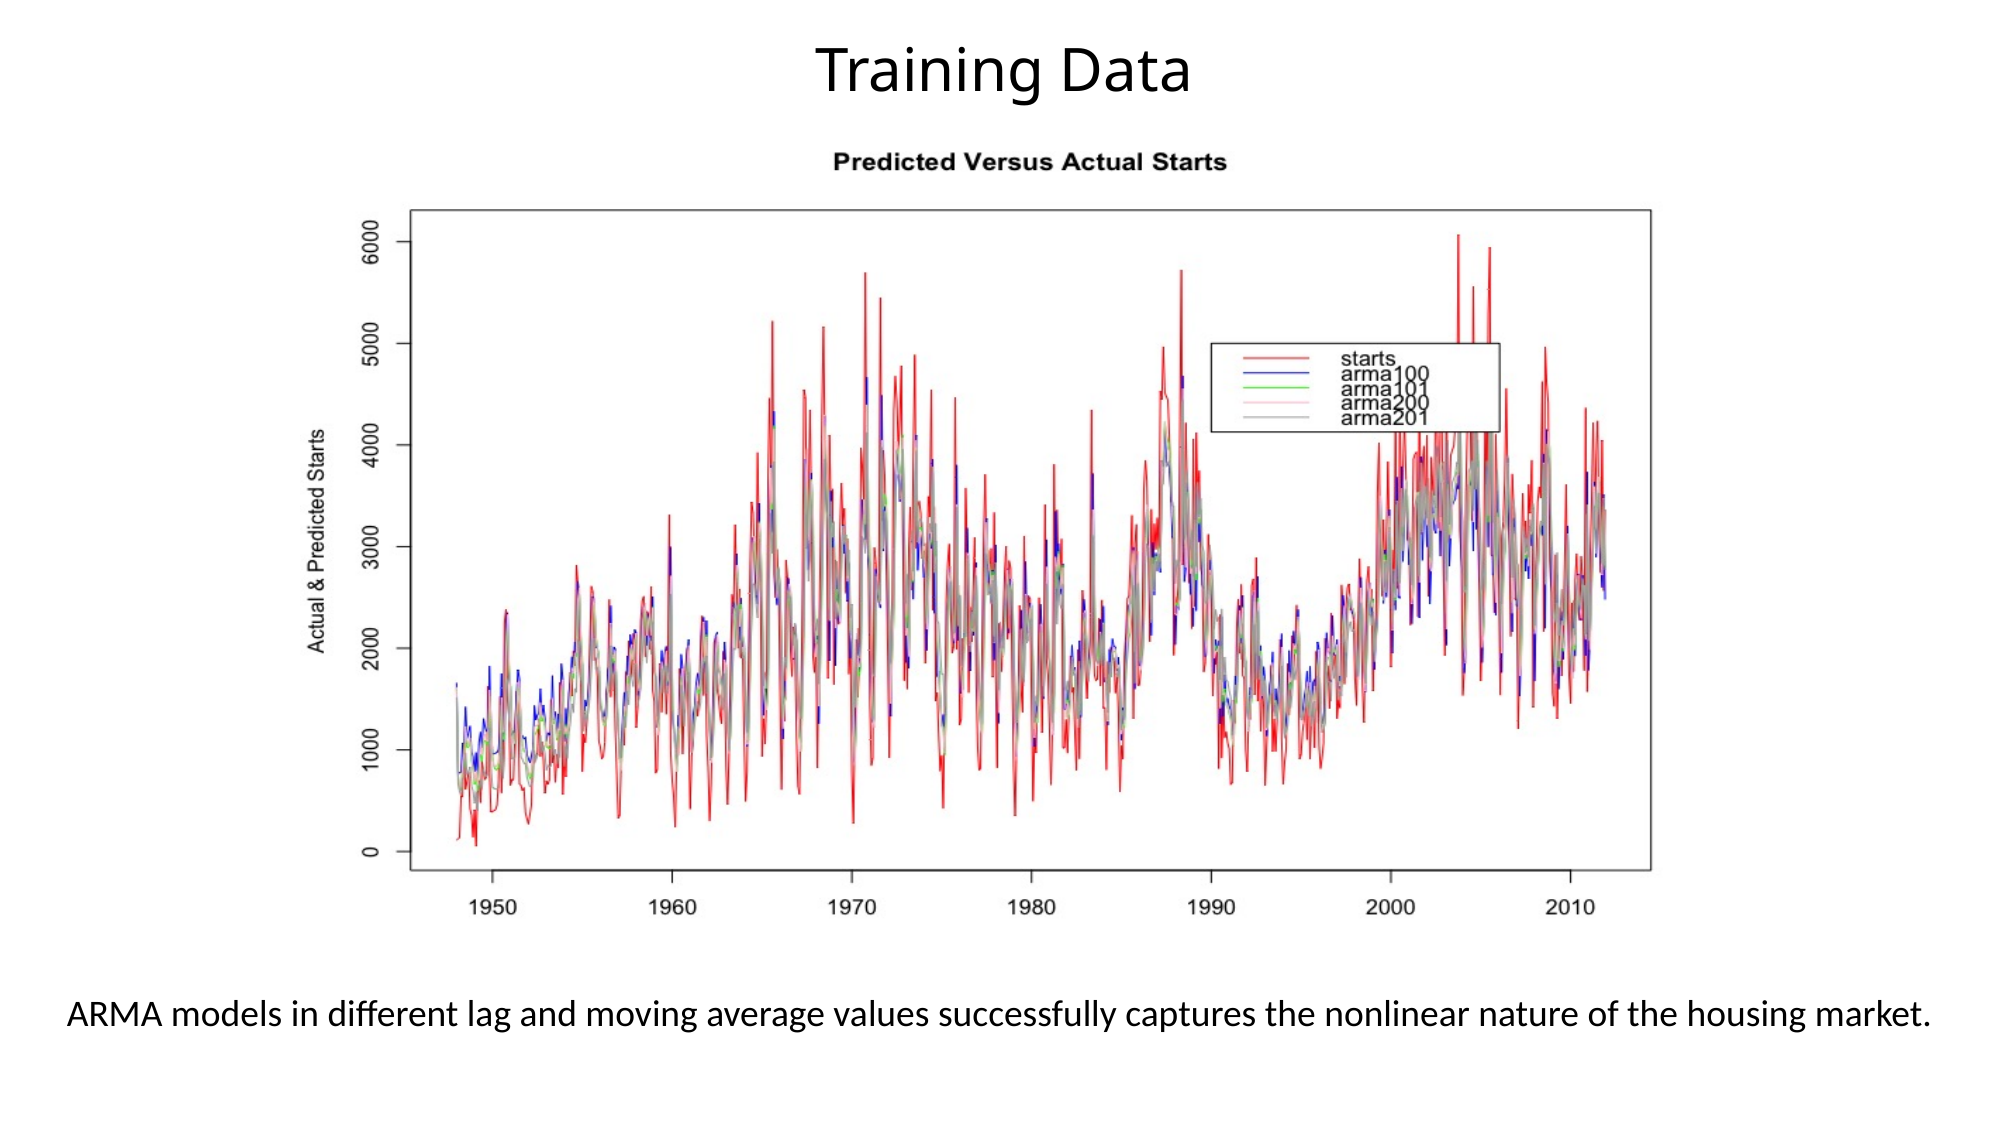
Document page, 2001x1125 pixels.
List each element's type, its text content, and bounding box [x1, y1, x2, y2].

text_box ARMA models in different lag and moving average values successfully captures the nonlinear nature of the housing market. [52, 981, 1956, 1042]
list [299, 111, 1708, 932]
title Training Data [670, 31, 1338, 111]
